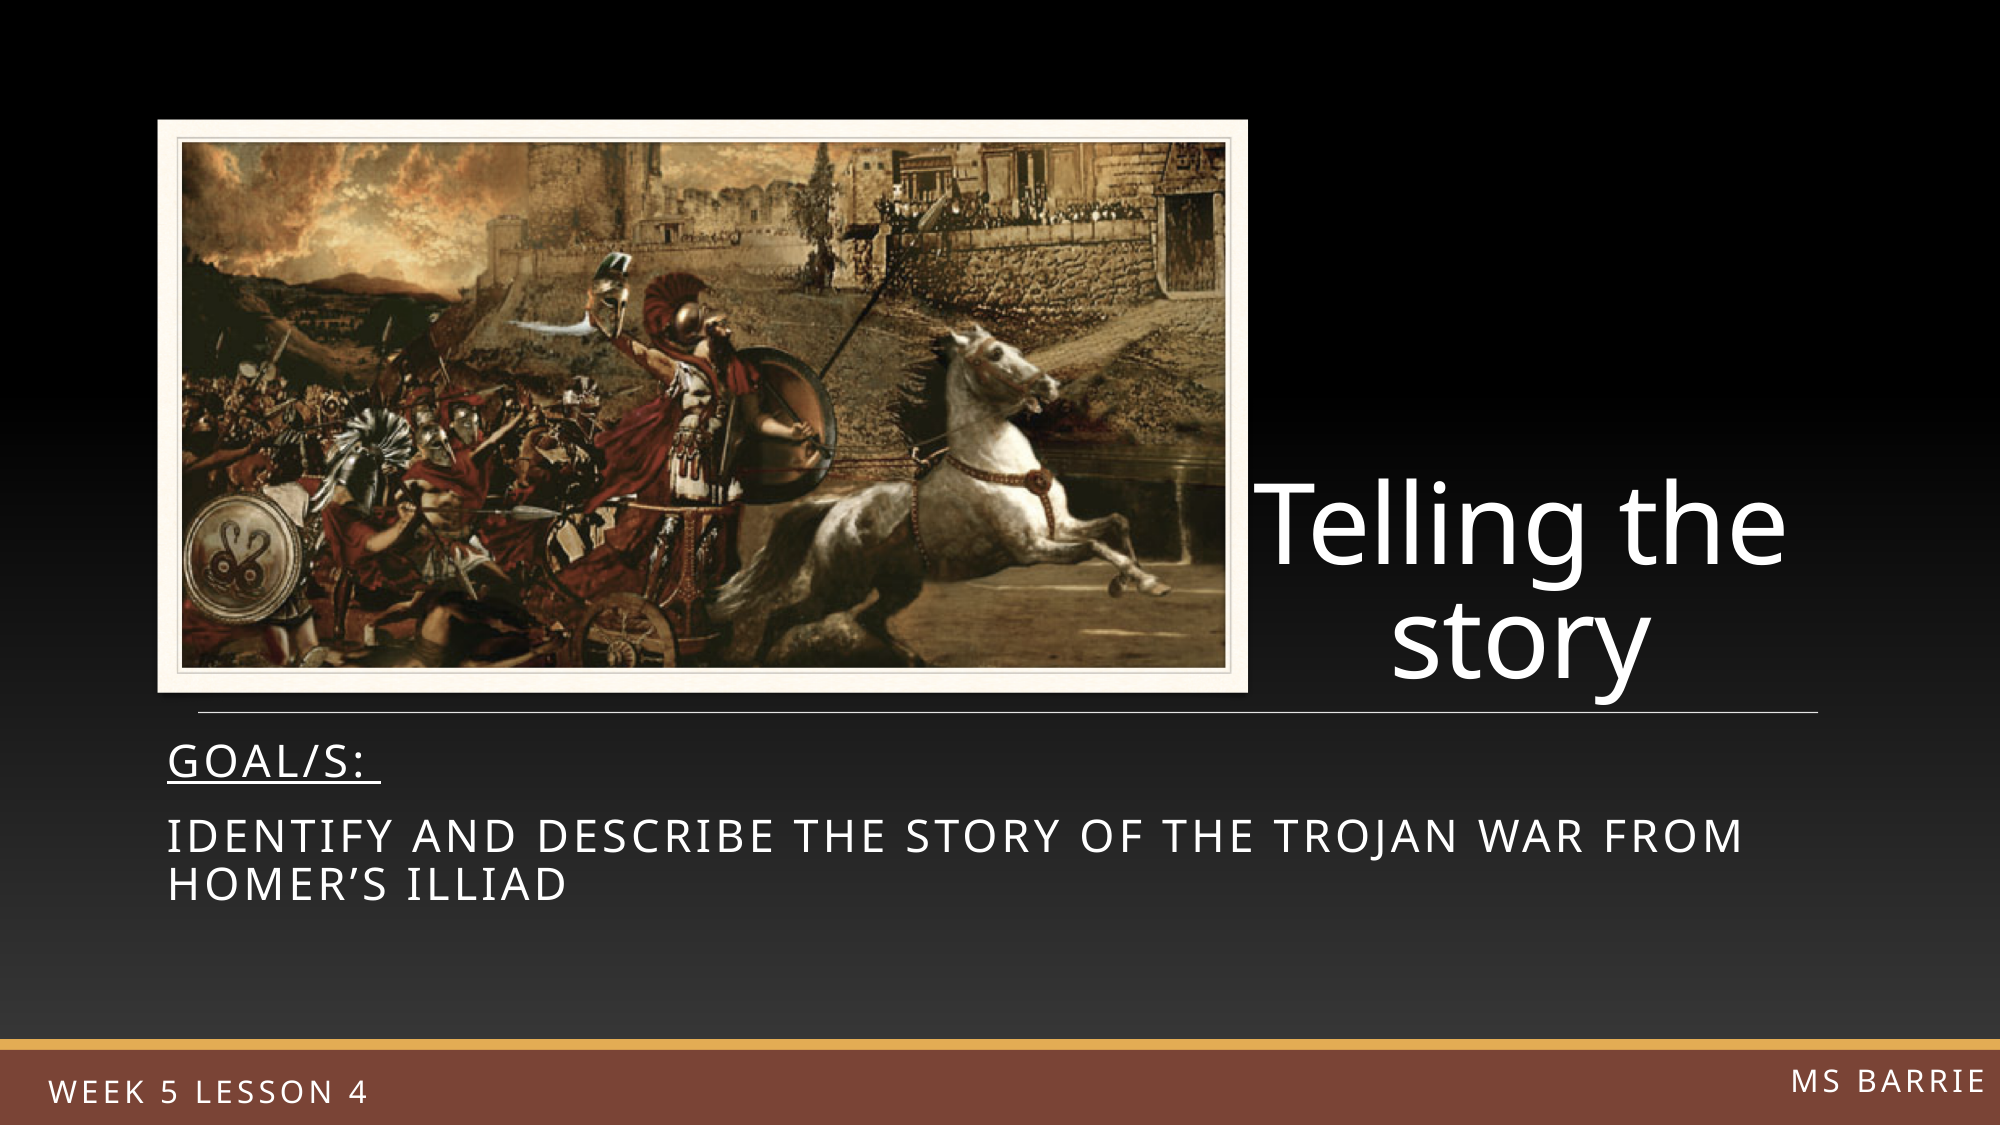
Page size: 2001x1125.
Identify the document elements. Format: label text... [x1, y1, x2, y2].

title Telling the story [1258, 124, 1830, 710]
text_box [0, 1049, 2000, 1125]
text_box Week 5 Lesson 4 [33, 1068, 678, 1120]
picture [151, 113, 1254, 704]
subtitle Goal/s: Identify and describe the story of the trojan war from homer’s illiad [151, 731, 1802, 919]
text_box Ms Barrie [1355, 1057, 2000, 1109]
text_box [0, 1038, 2000, 1049]
